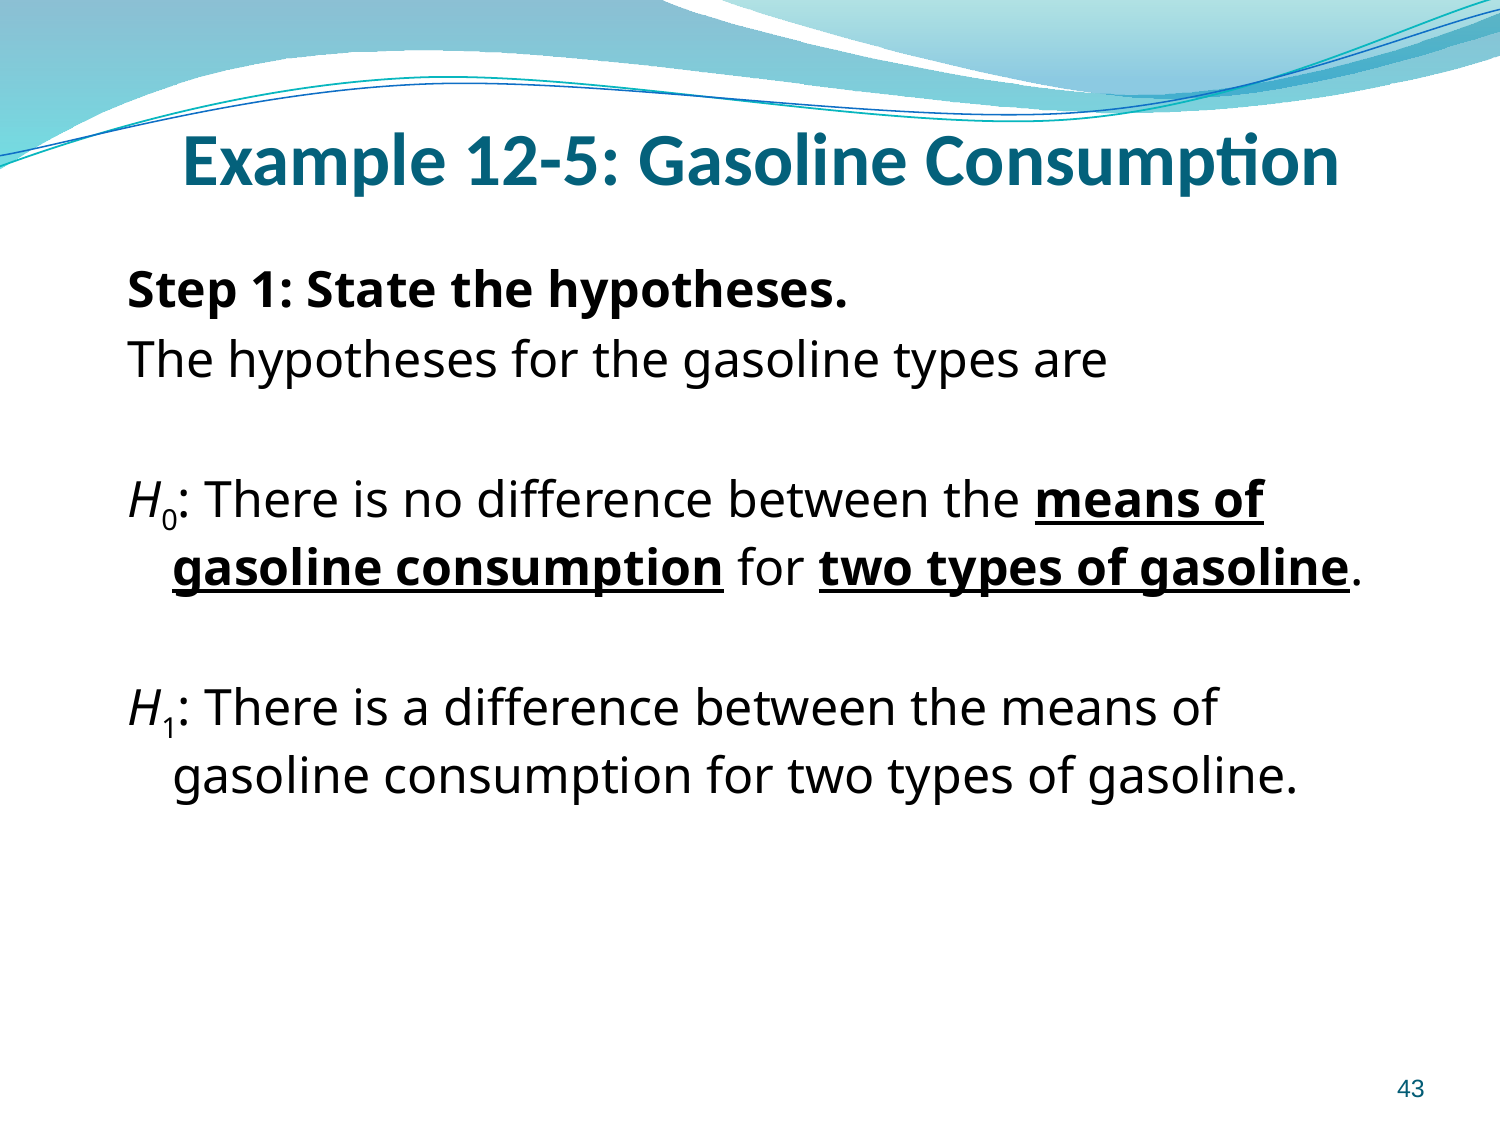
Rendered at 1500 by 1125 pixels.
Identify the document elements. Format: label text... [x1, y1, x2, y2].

title Example 12-5: Gasoline Consumption [74, 87, 1451, 201]
slide_number 43 [1299, 1042, 1425, 1103]
list Step 1: State the hypotheses. The hypotheses for the gasoline types are H0: There is no difference between the means of gasoline consumption for two types of gasoline. H1: There is a difference between the means of gasoline consumption for two types of gasoline. [112, 249, 1438, 1038]
